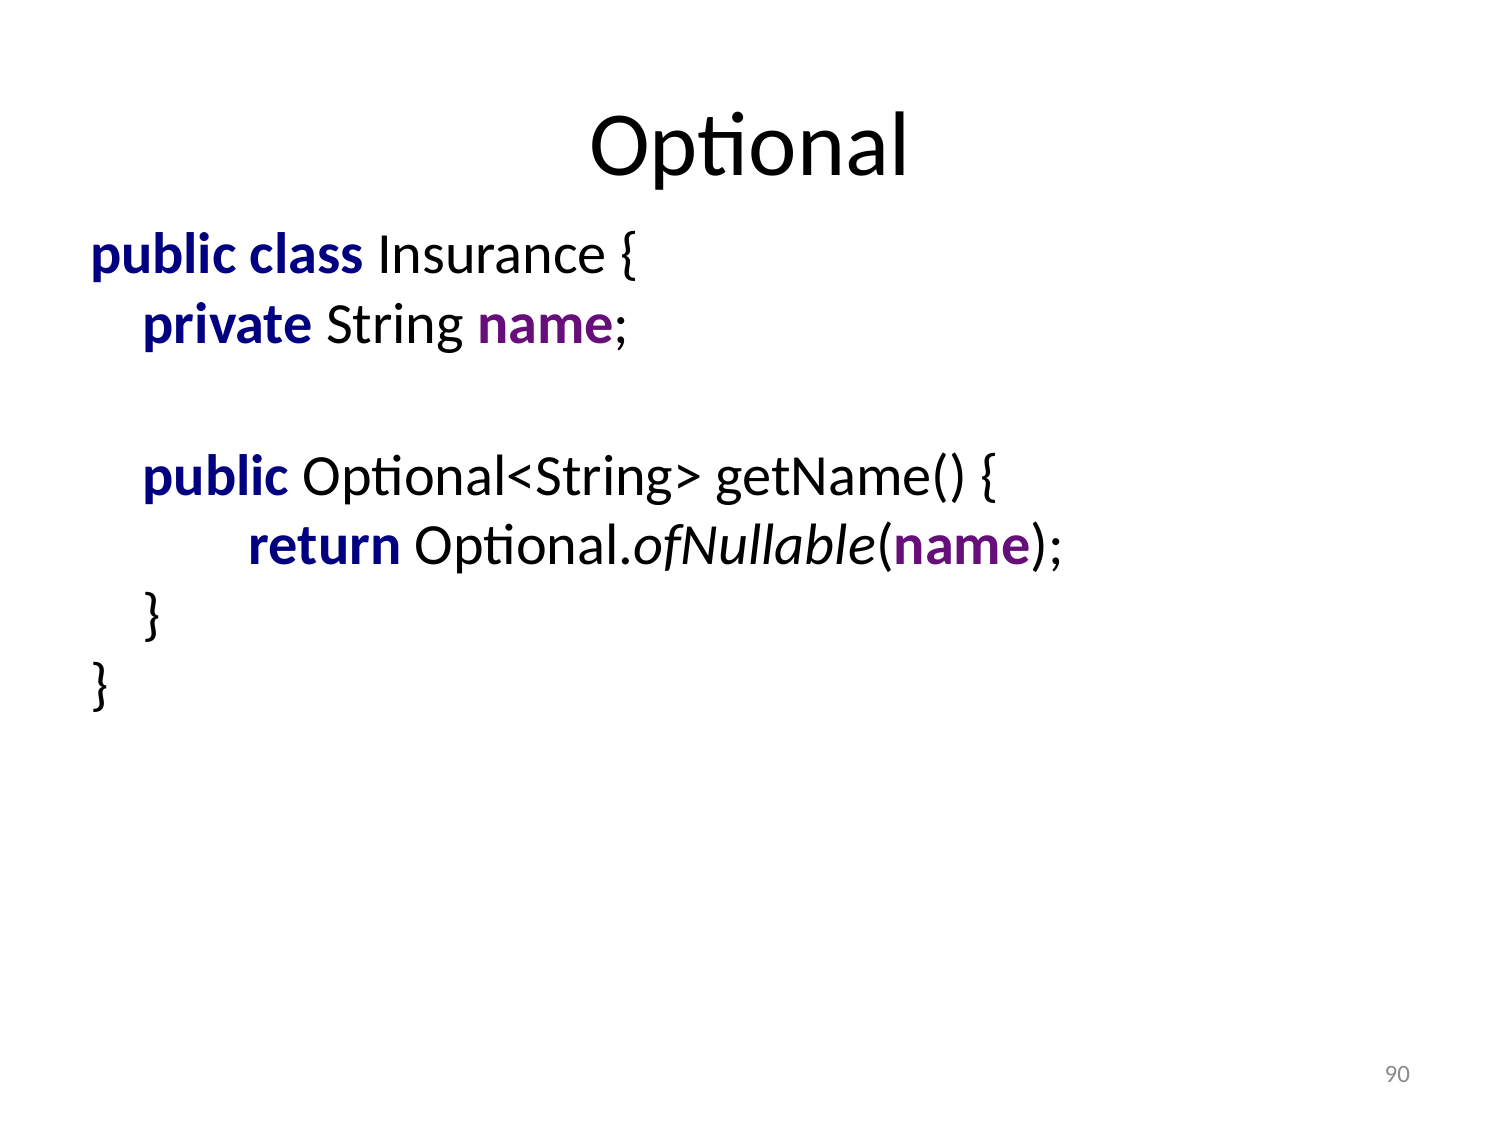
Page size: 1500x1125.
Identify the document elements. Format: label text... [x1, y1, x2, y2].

title Optional [75, 45, 1425, 208]
slide_number 90 [1074, 1042, 1425, 1103]
list public class Insurance { private String name; public Optional<String> getName() { return Optional.ofNullable(name); } } [75, 208, 1471, 1083]
